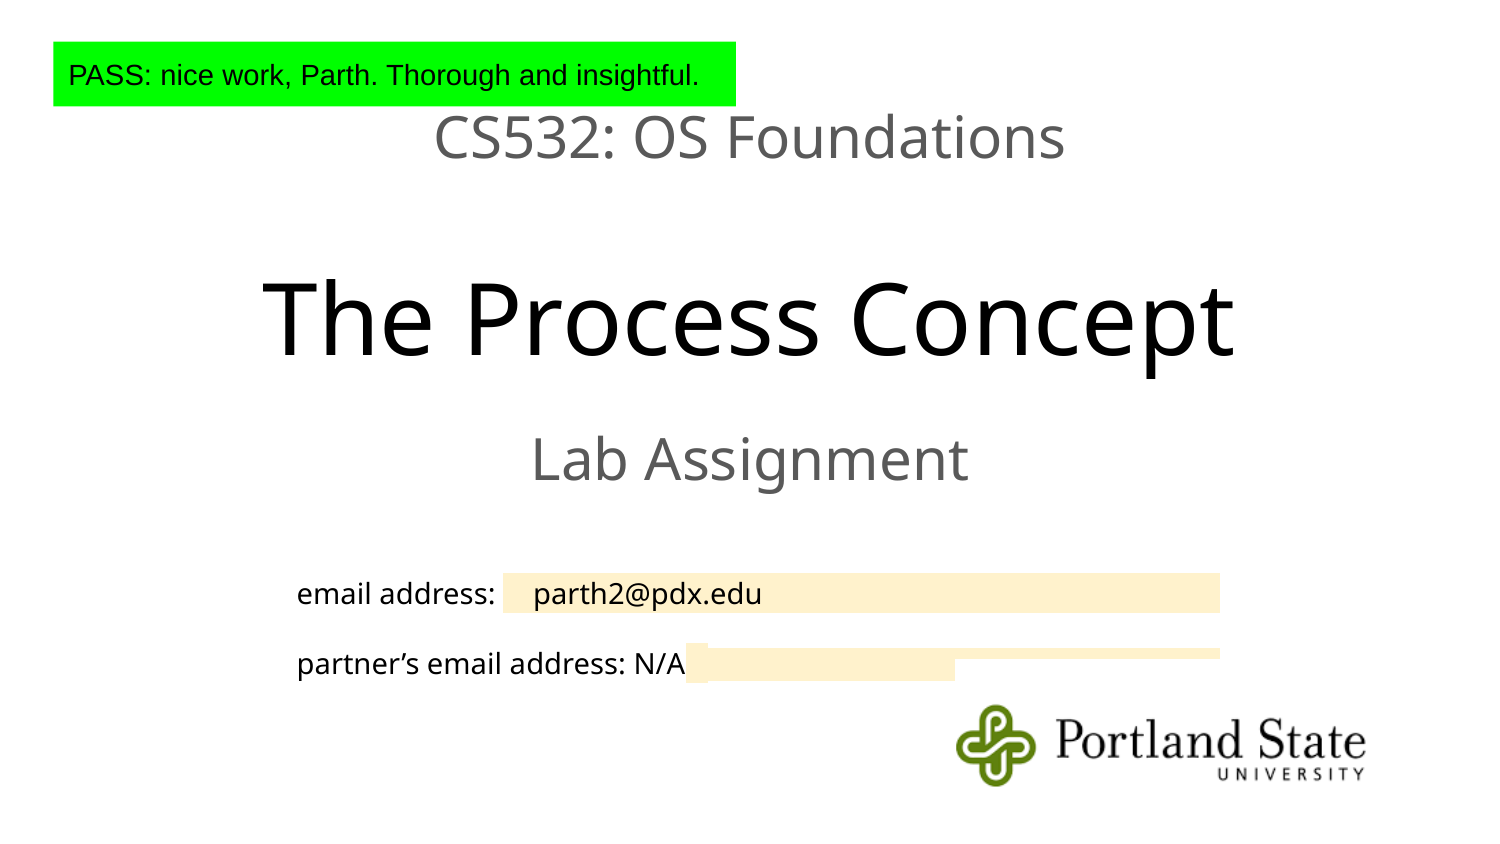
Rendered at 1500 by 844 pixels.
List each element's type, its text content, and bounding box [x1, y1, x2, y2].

text_box PASS: nice work, Parth. Thorough and insightful. [53, 41, 736, 107]
text_box email address: parth2@pdx.edu partner’s email address: N/A [281, 560, 1270, 703]
picture [955, 658, 1500, 832]
subtitle Lab Assignment [51, 407, 1449, 538]
title The Process Concept [51, 231, 1449, 391]
subtitle CS532: OS Foundations [51, 85, 1449, 216]
